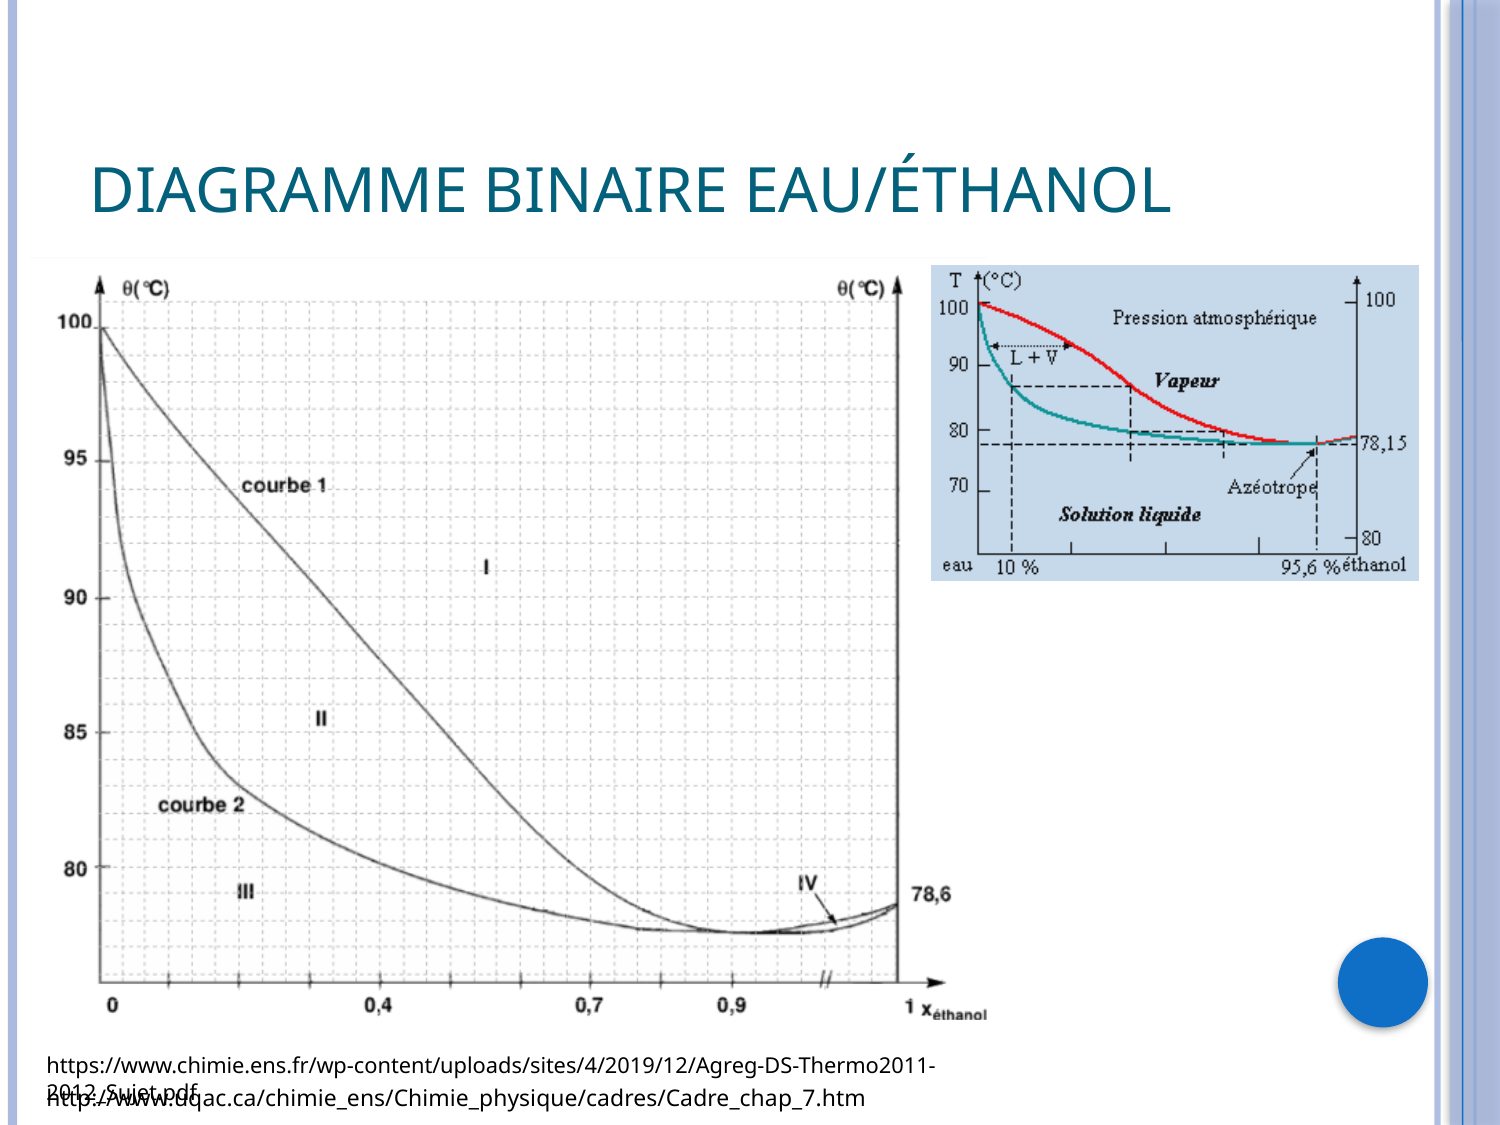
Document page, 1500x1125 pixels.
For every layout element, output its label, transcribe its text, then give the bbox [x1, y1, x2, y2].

picture [28, 257, 1420, 1021]
title Diagramme binaire eau/éthanol [75, 45, 1300, 233]
text_box https://www.chimie.ens.fr/wp-content/uploads/sites/4/2019/12/Agreg-DS-Thermo2011-2012_Sujet.pdf [31, 1044, 1085, 1075]
text_box http://www.uqac.ca/chimie_ens/Chimie_physique/cadres/Cadre_chap_7.htm [31, 1075, 1116, 1119]
